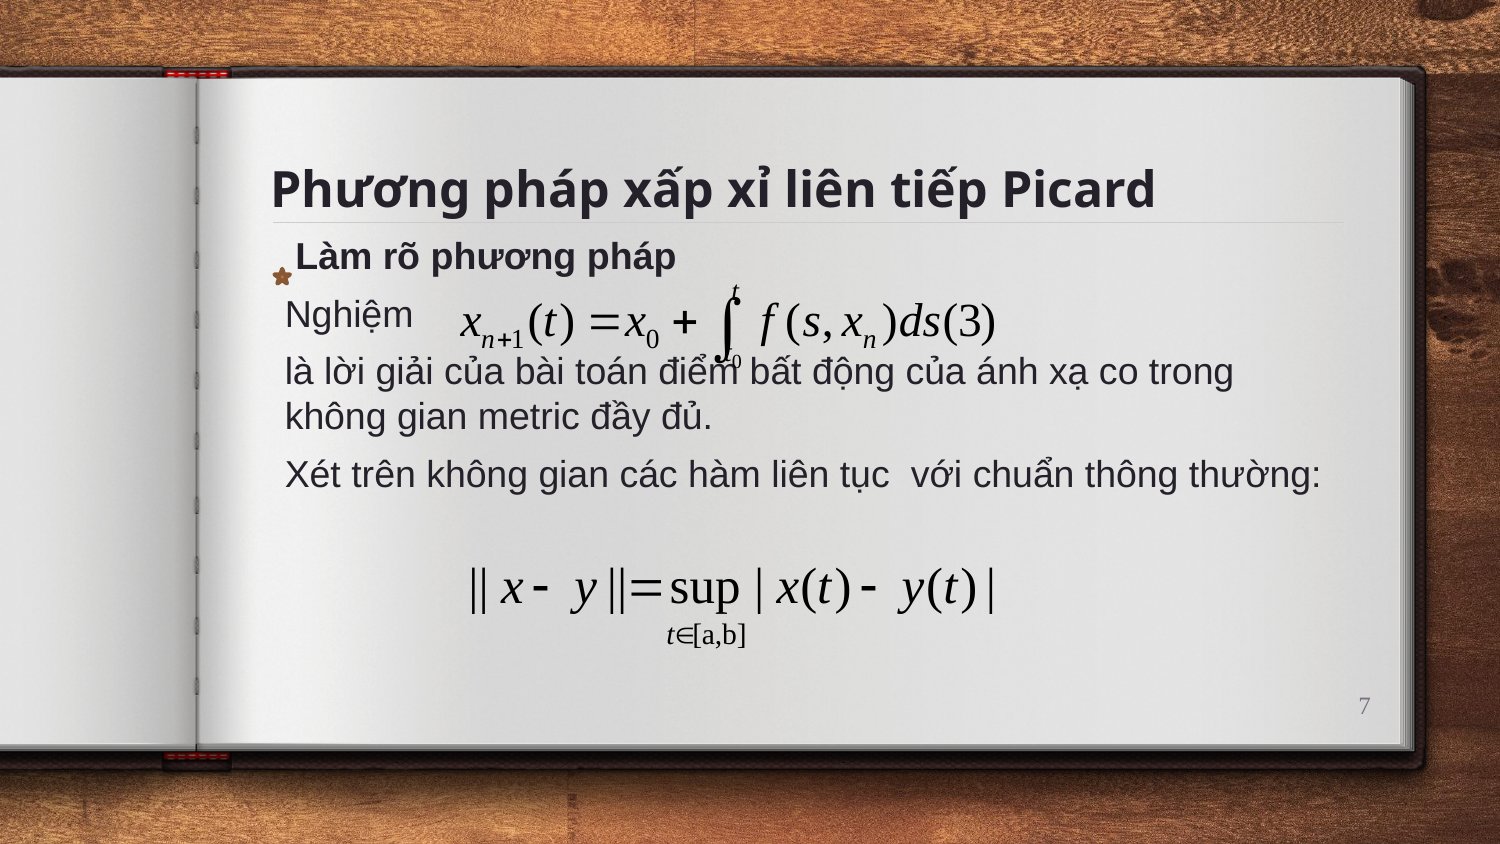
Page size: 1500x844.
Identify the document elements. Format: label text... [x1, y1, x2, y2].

title Phương pháp xấp xỉ liên tiếp Picard [255, 117, 1341, 233]
picture [0, 0, 1500, 844]
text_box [463, 552, 1005, 660]
slide_number 7 [1295, 672, 1386, 737]
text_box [450, 268, 1005, 380]
text_box [272, 266, 292, 286]
